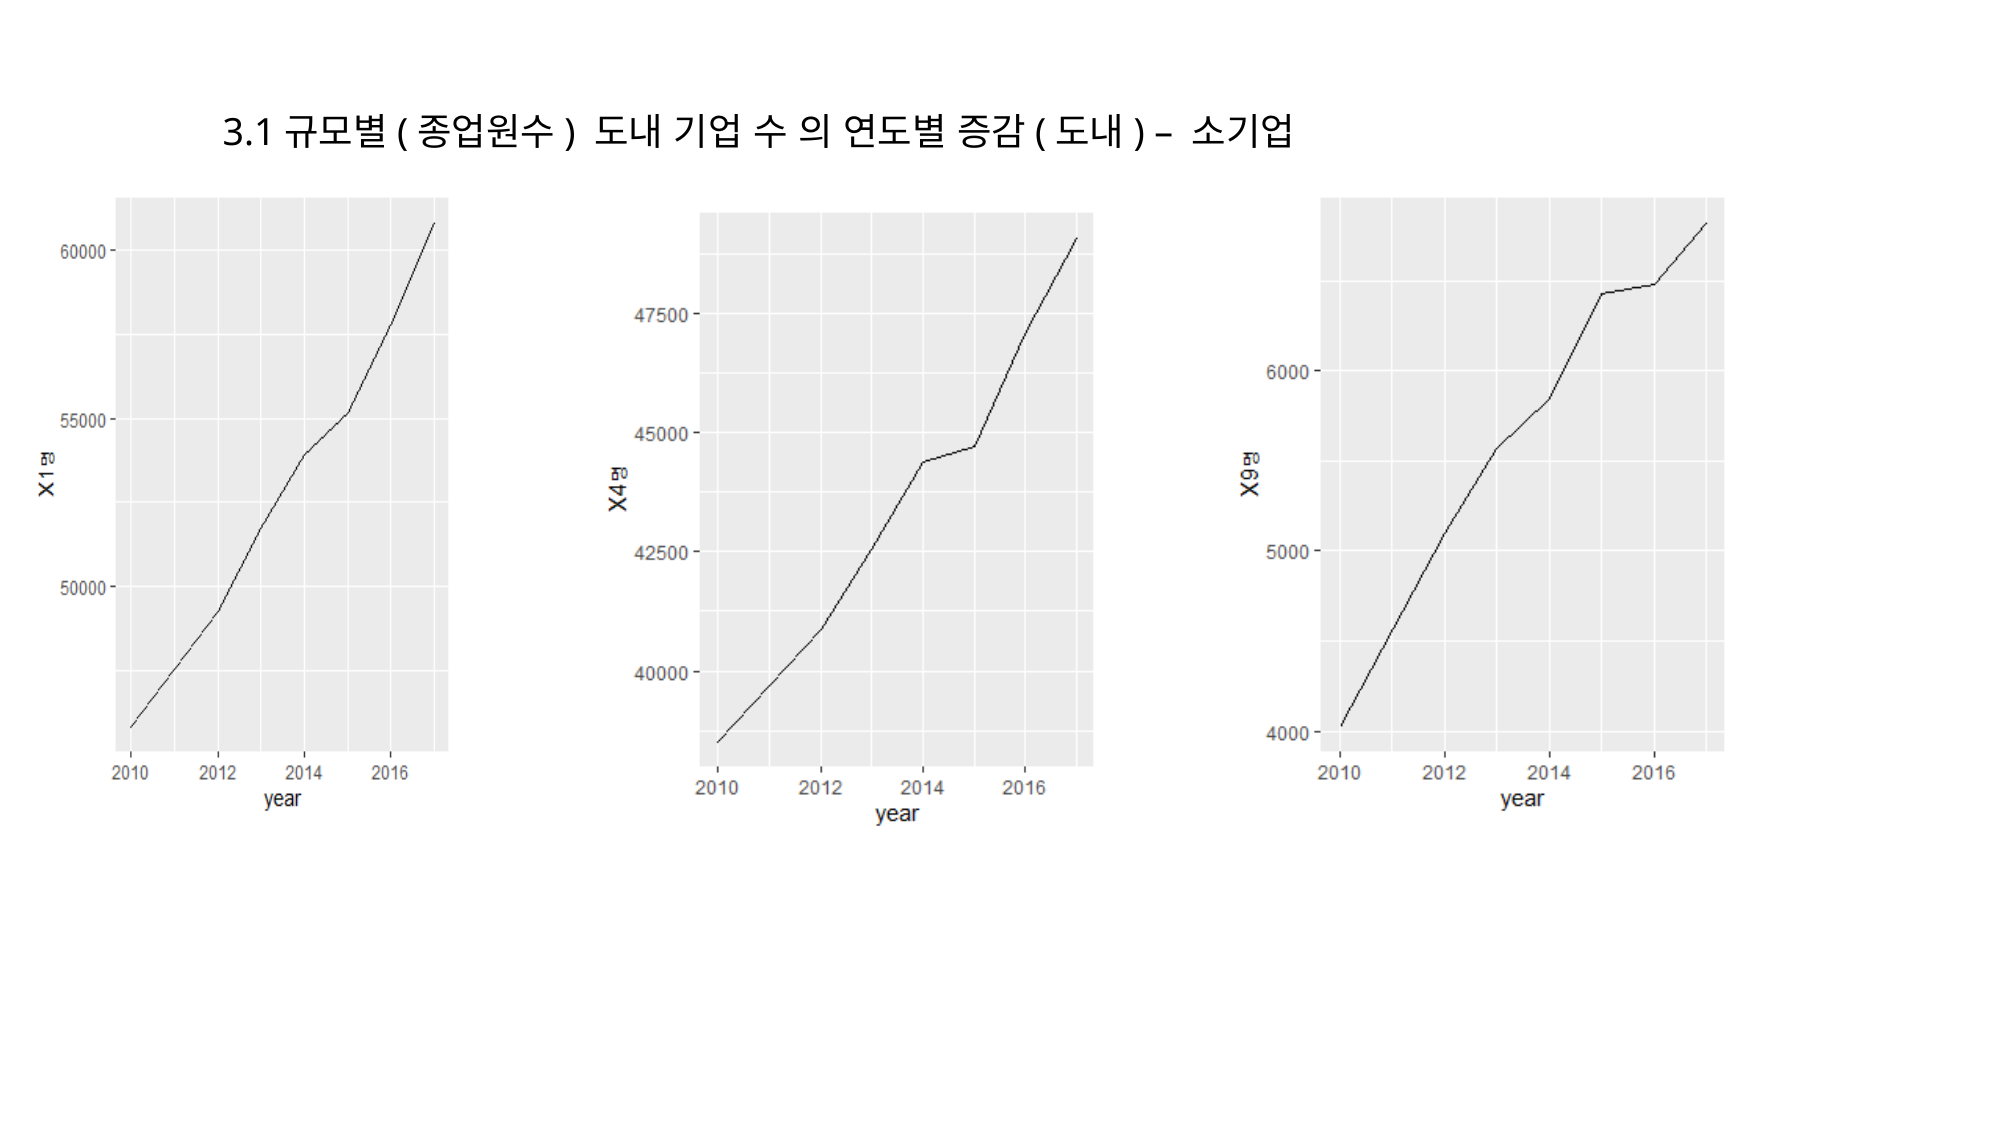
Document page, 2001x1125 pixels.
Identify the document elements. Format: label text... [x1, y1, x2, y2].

picture [1227, 187, 1737, 822]
picture [27, 187, 459, 822]
picture [595, 202, 1106, 837]
text_box 3.1규모별(종업원수) 도내 기업 수 의 연도별 증감(도내) – 소기업 [207, 100, 1550, 161]
